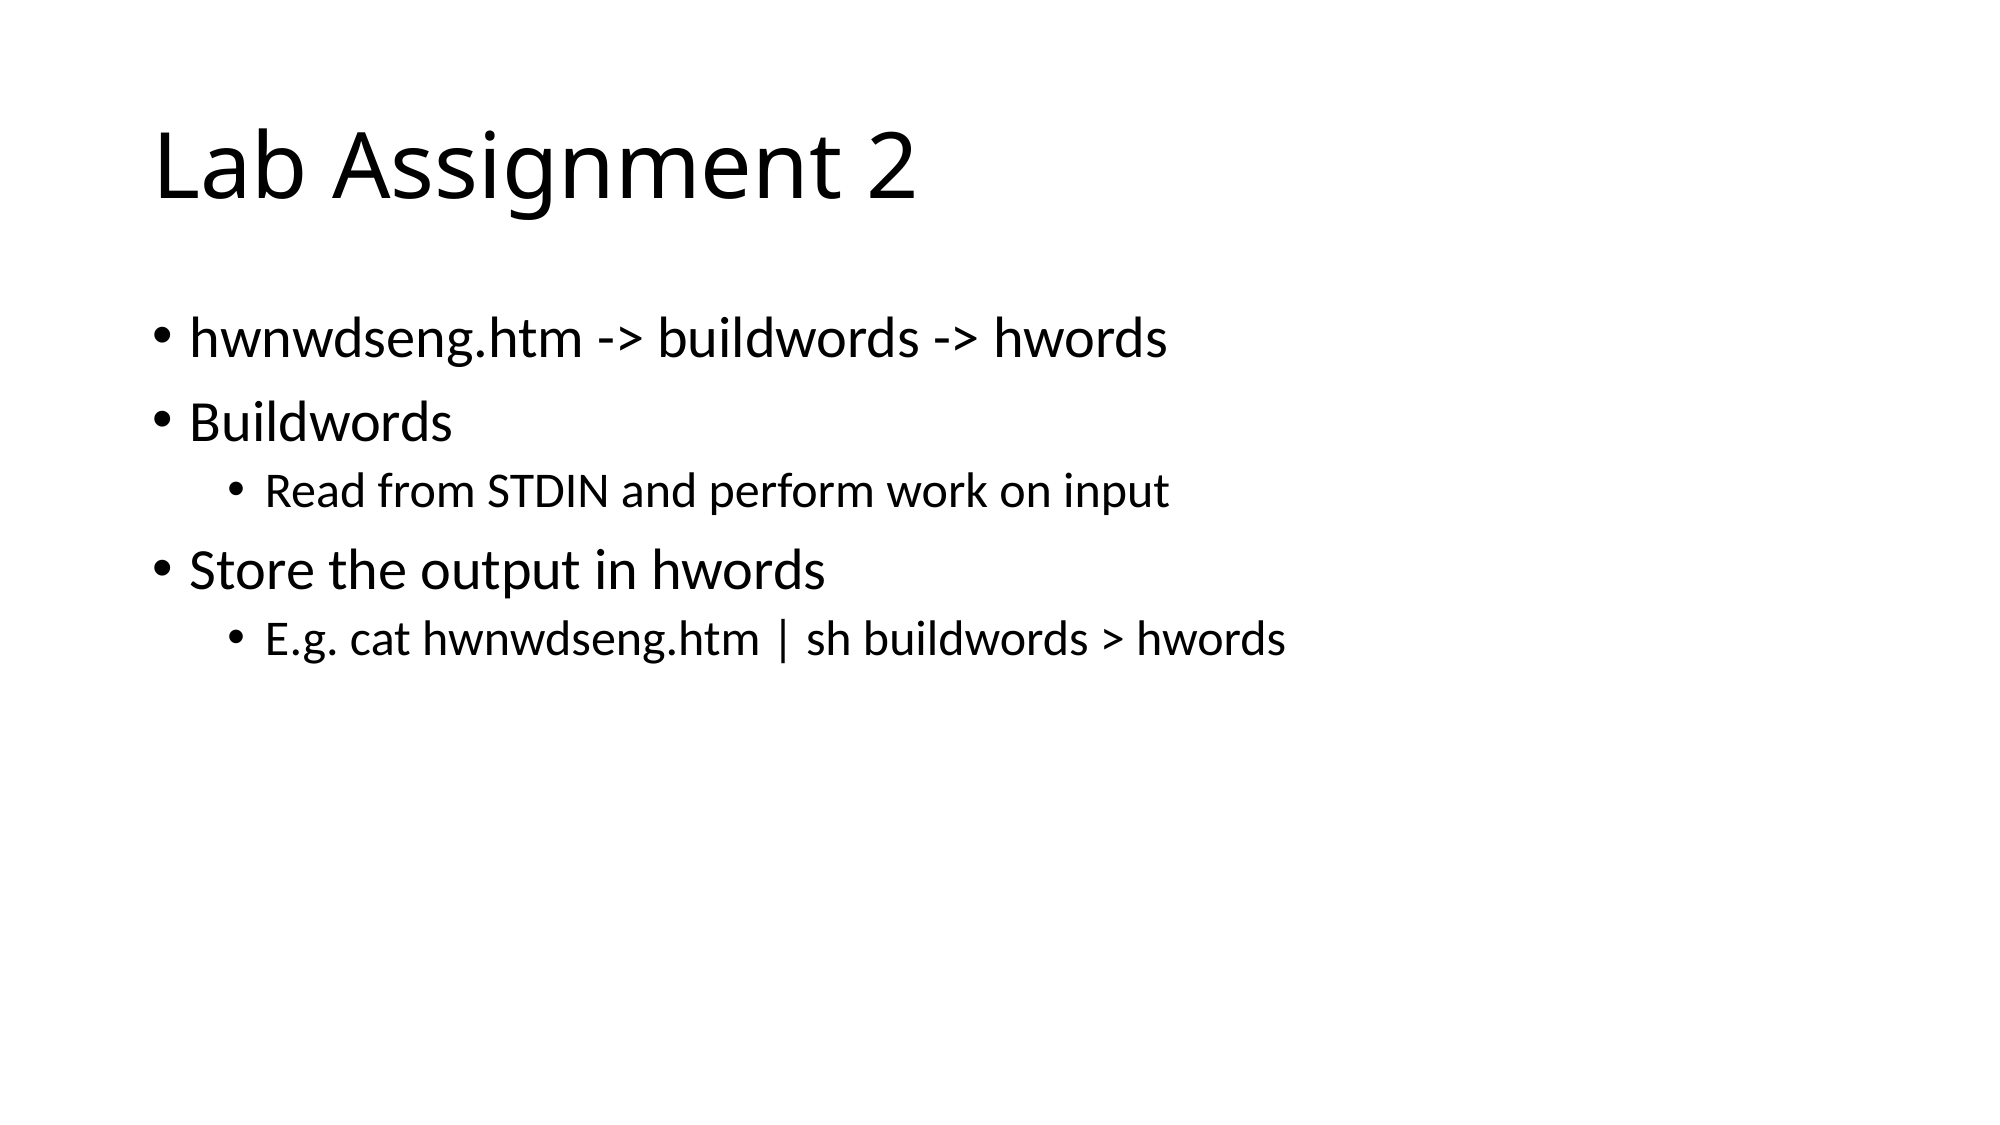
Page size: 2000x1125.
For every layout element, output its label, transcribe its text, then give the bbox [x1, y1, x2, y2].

title Lab Assignment 2 [137, 59, 1862, 278]
list hwnwdseng.htm -> buildwords -> hwords Buildwords Read from STDIN and perform work on input Store the output in hwords E.g. cat hwnwdseng.htm | sh buildwords > hwords [137, 299, 1862, 1014]
